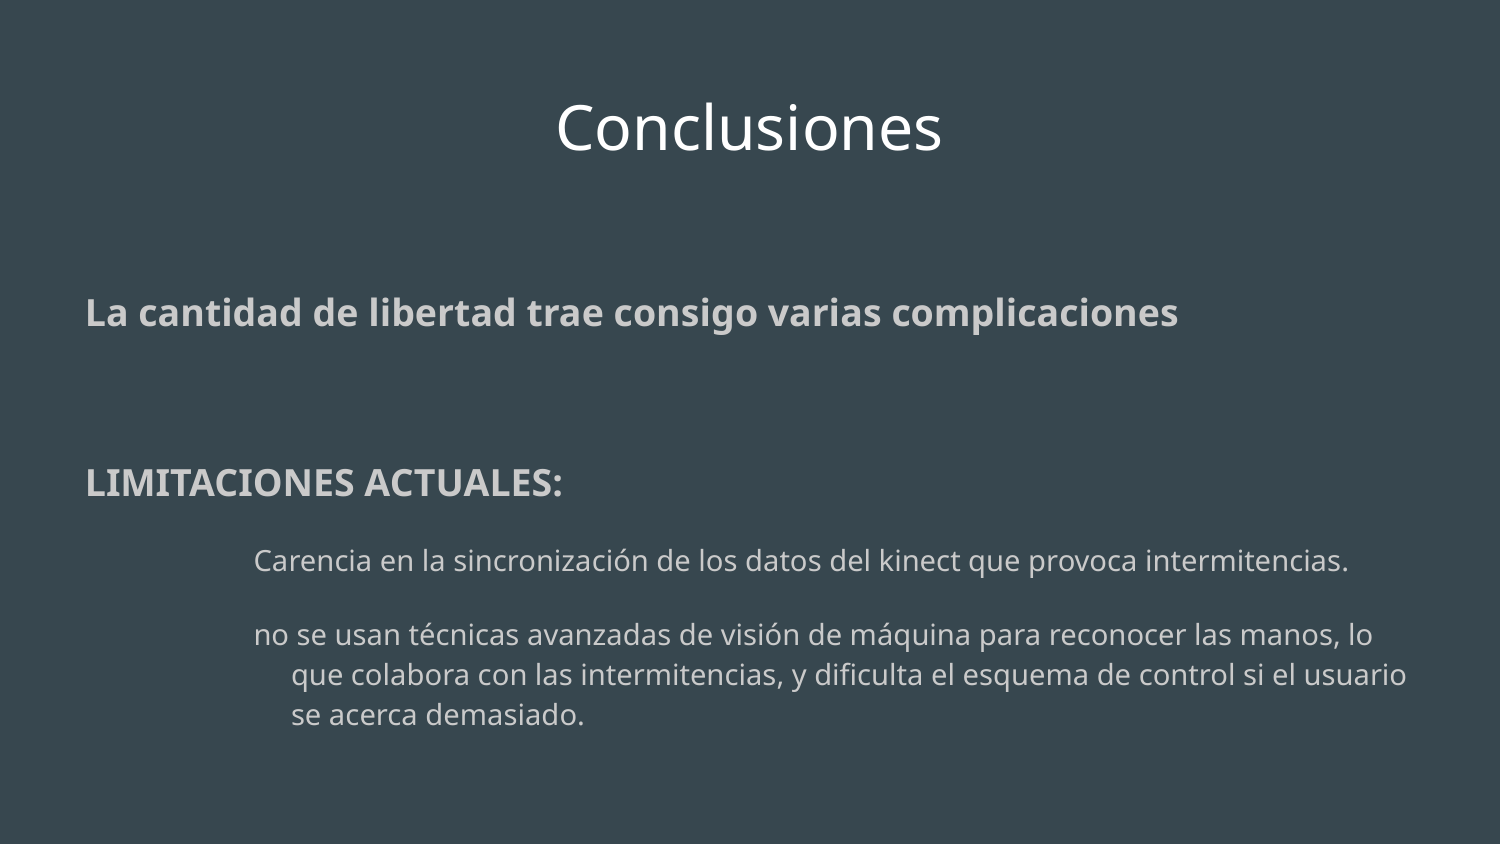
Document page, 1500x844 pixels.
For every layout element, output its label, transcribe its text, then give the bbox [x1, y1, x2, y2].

list La cantidad de libertad trae consigo varias complicaciones LIMITACIONES ACTUALES: Carencia en la sincronización de los datos del kinect que provoca intermitencias. no se usan técnicas avanzadas de visión de máquina para reconocer las manos, lo que colabora con las intermitencias, y dificulta el esquema de control si el usuario se acerca demasiado. [51, 189, 1449, 750]
title Conclusiones [51, 72, 1449, 167]
